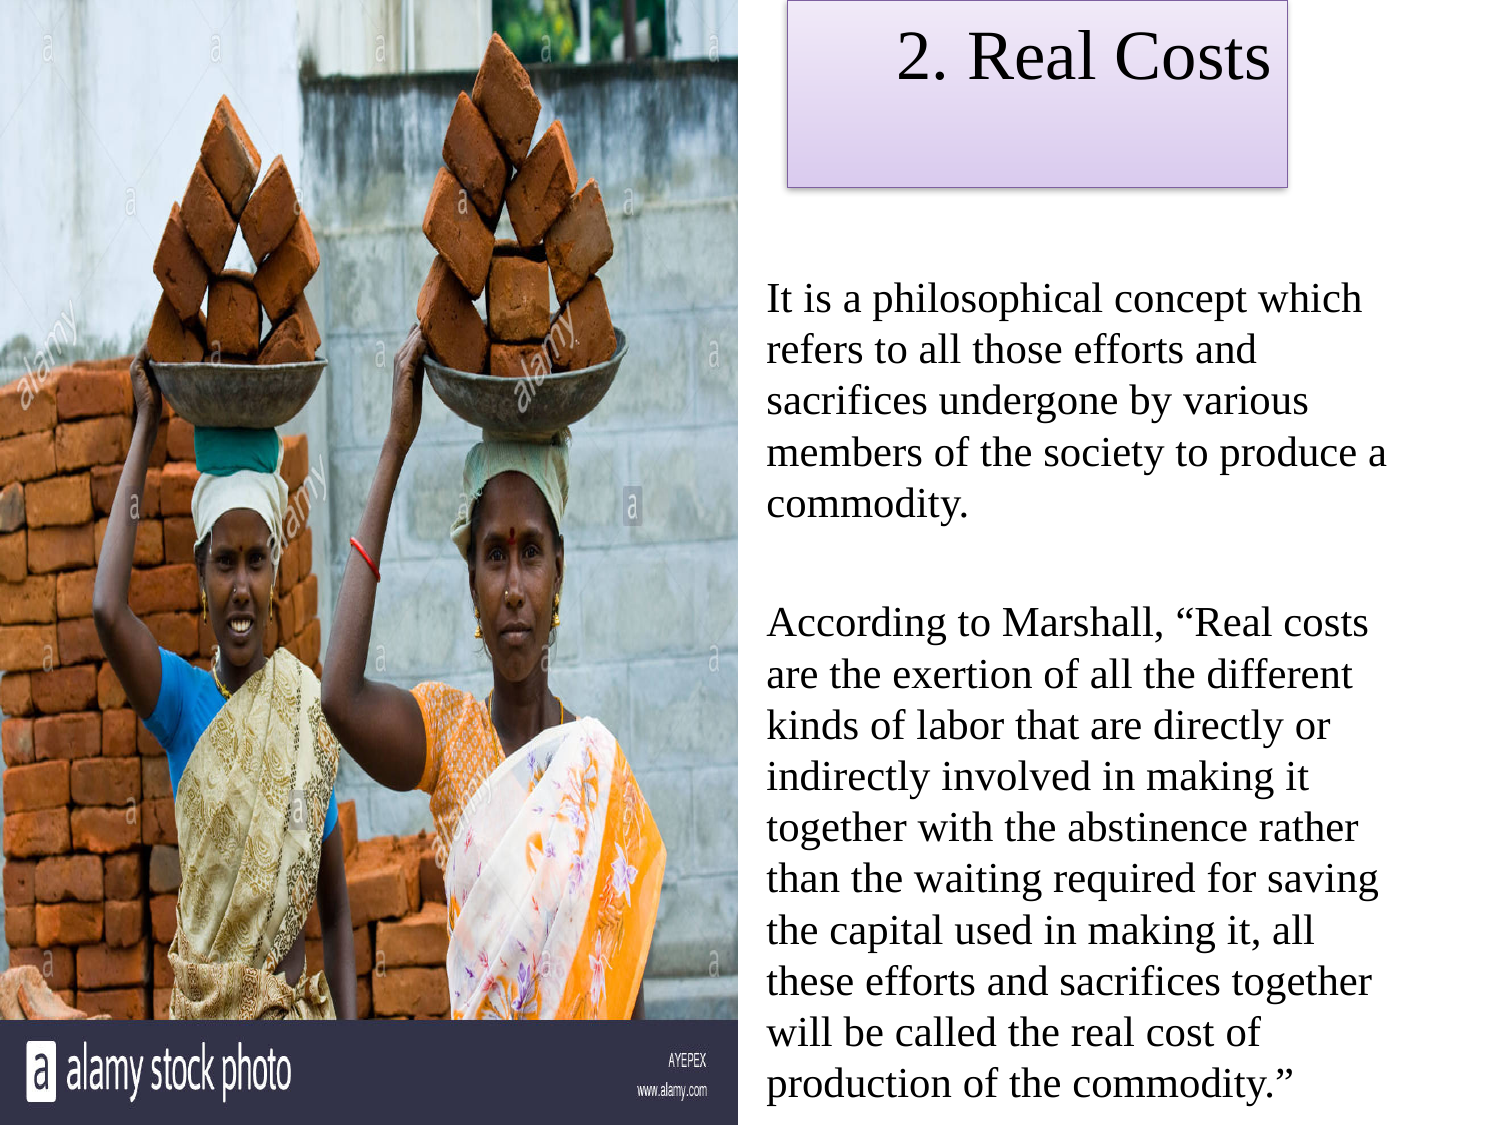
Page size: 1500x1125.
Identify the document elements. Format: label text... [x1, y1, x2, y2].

title 2. Real Costs [787, 0, 1288, 188]
picture [0, 0, 738, 1125]
list It is a philosophical concept which refers to all those efforts and sacrifices undergone by various members of the society to produce a commodity. According to Marshall, “Real costs are the exertion of all the different kinds of labor that are directly or indirectly involved in making it together with the abstinence rather than the waiting required for saving the capital used in making it, all these efforts and sacrifices together will be called the real cost of production of the commodity.” [741, 262, 1425, 1125]
